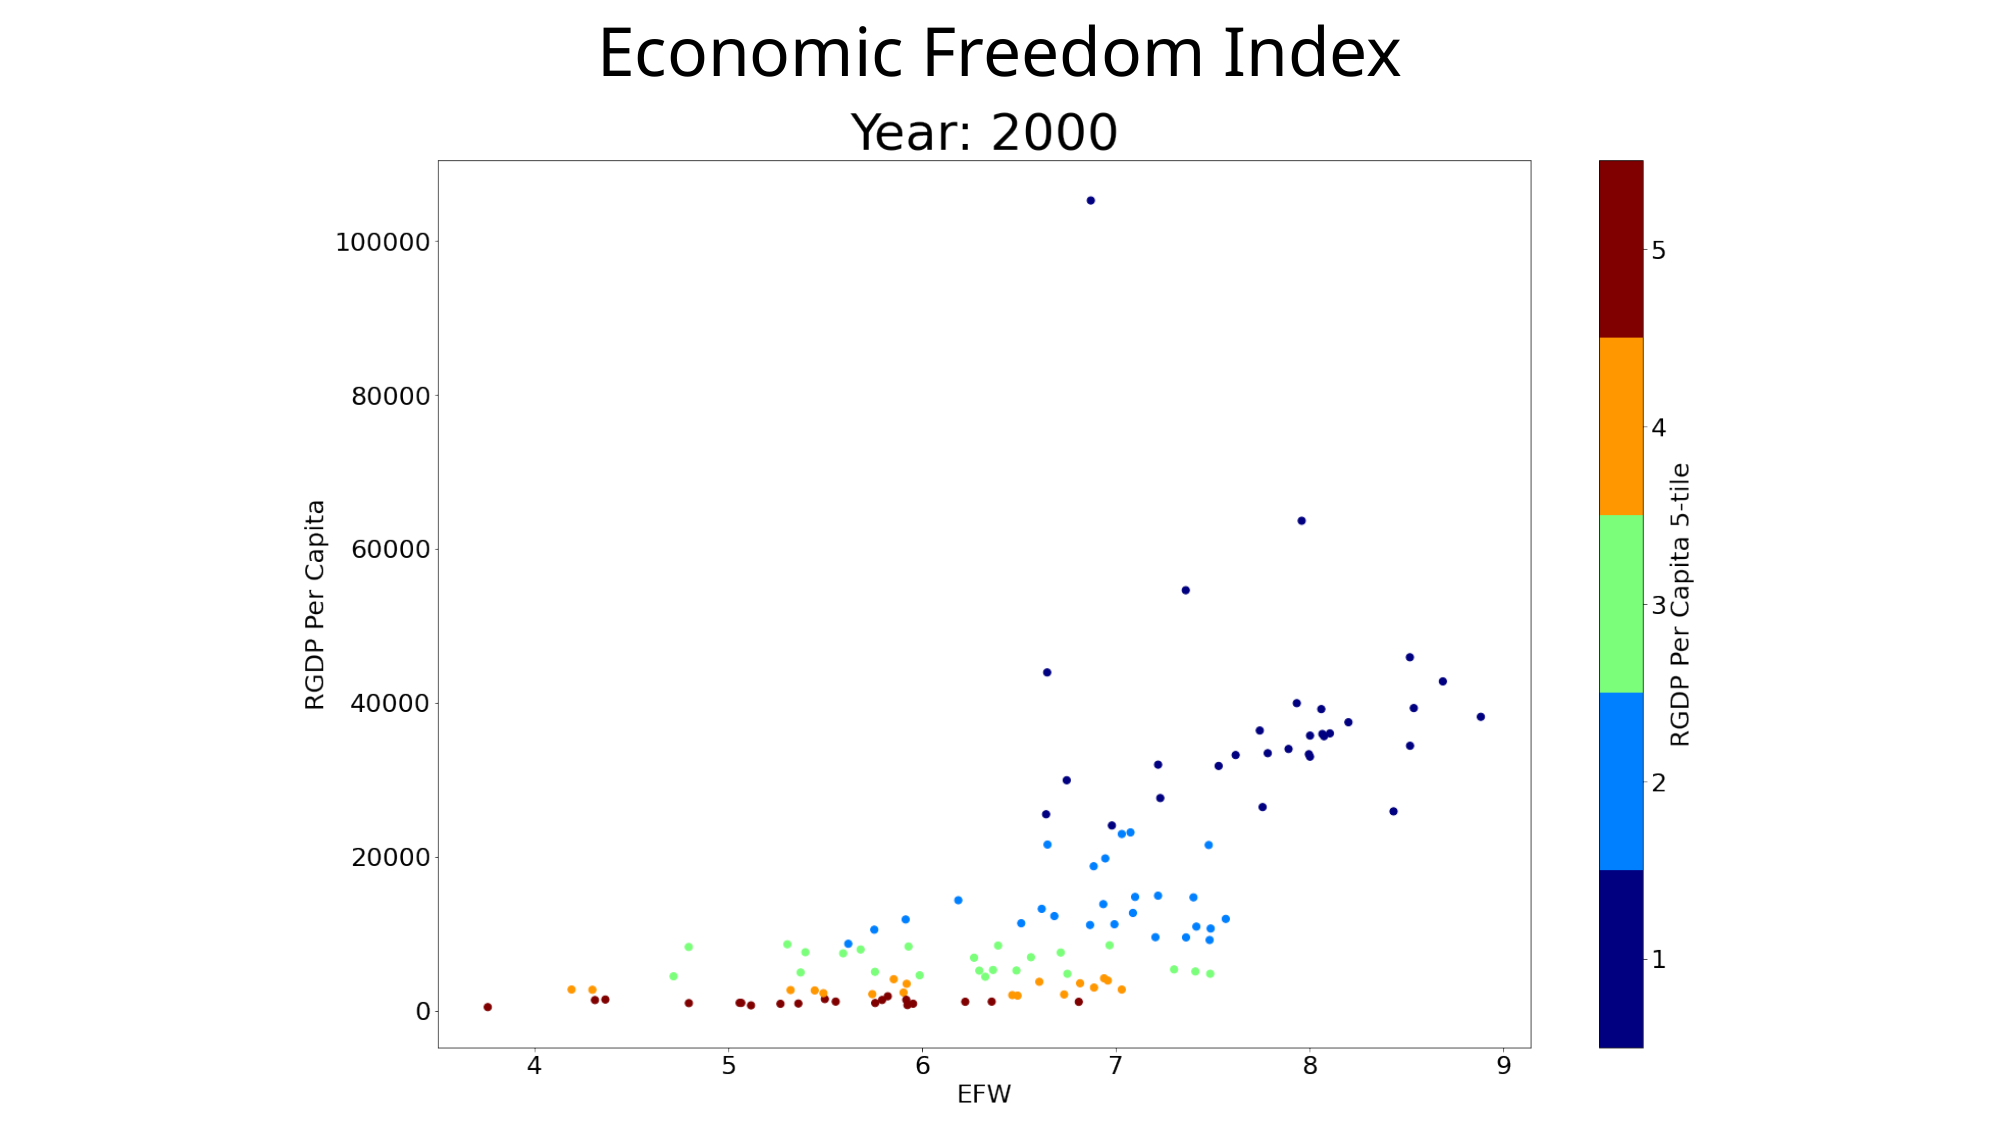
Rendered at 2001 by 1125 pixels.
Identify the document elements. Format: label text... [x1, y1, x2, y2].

title Economic Freedom Index [137, 10, 1863, 100]
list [298, 104, 1702, 1115]
